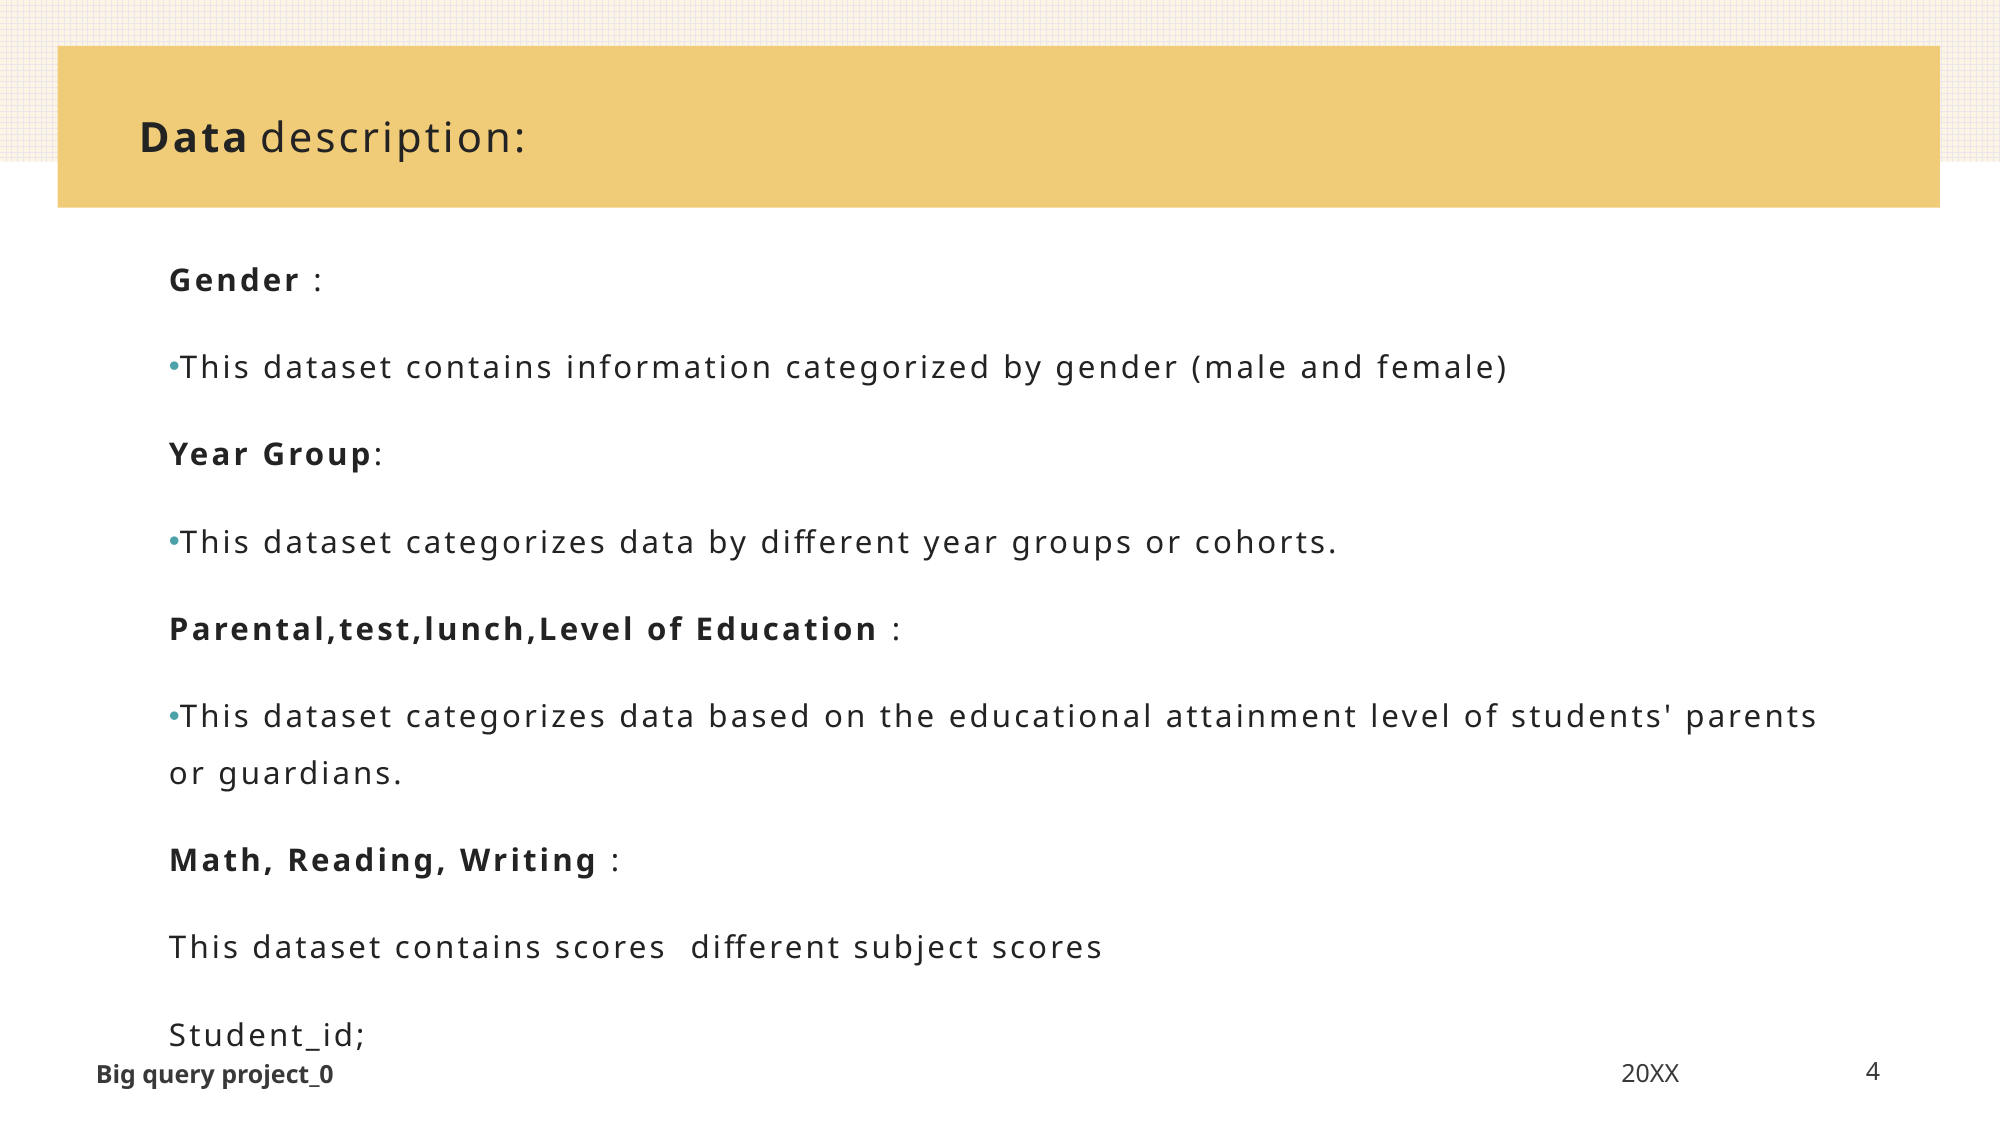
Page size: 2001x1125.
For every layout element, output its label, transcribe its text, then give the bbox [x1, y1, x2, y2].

slide_number 20XX [1196, 1076, 1695, 1103]
footer Big query project_0 [80, 1044, 1113, 1104]
list Gender : This dataset contains information categorized by gender (male and female) Year Group: This dataset categorizes data by different year groups or cohorts. Parental,test,lunch,Level of Education : This dataset categorizes data based on the educational attainment level of students' parents or guardians. Math, Reading, Writing : This dataset contains scores different subject scores Student_id; [153, 233, 1847, 1076]
title Data description: [104, 78, 1894, 192]
slide_number 4 [1756, 1042, 1896, 1103]
